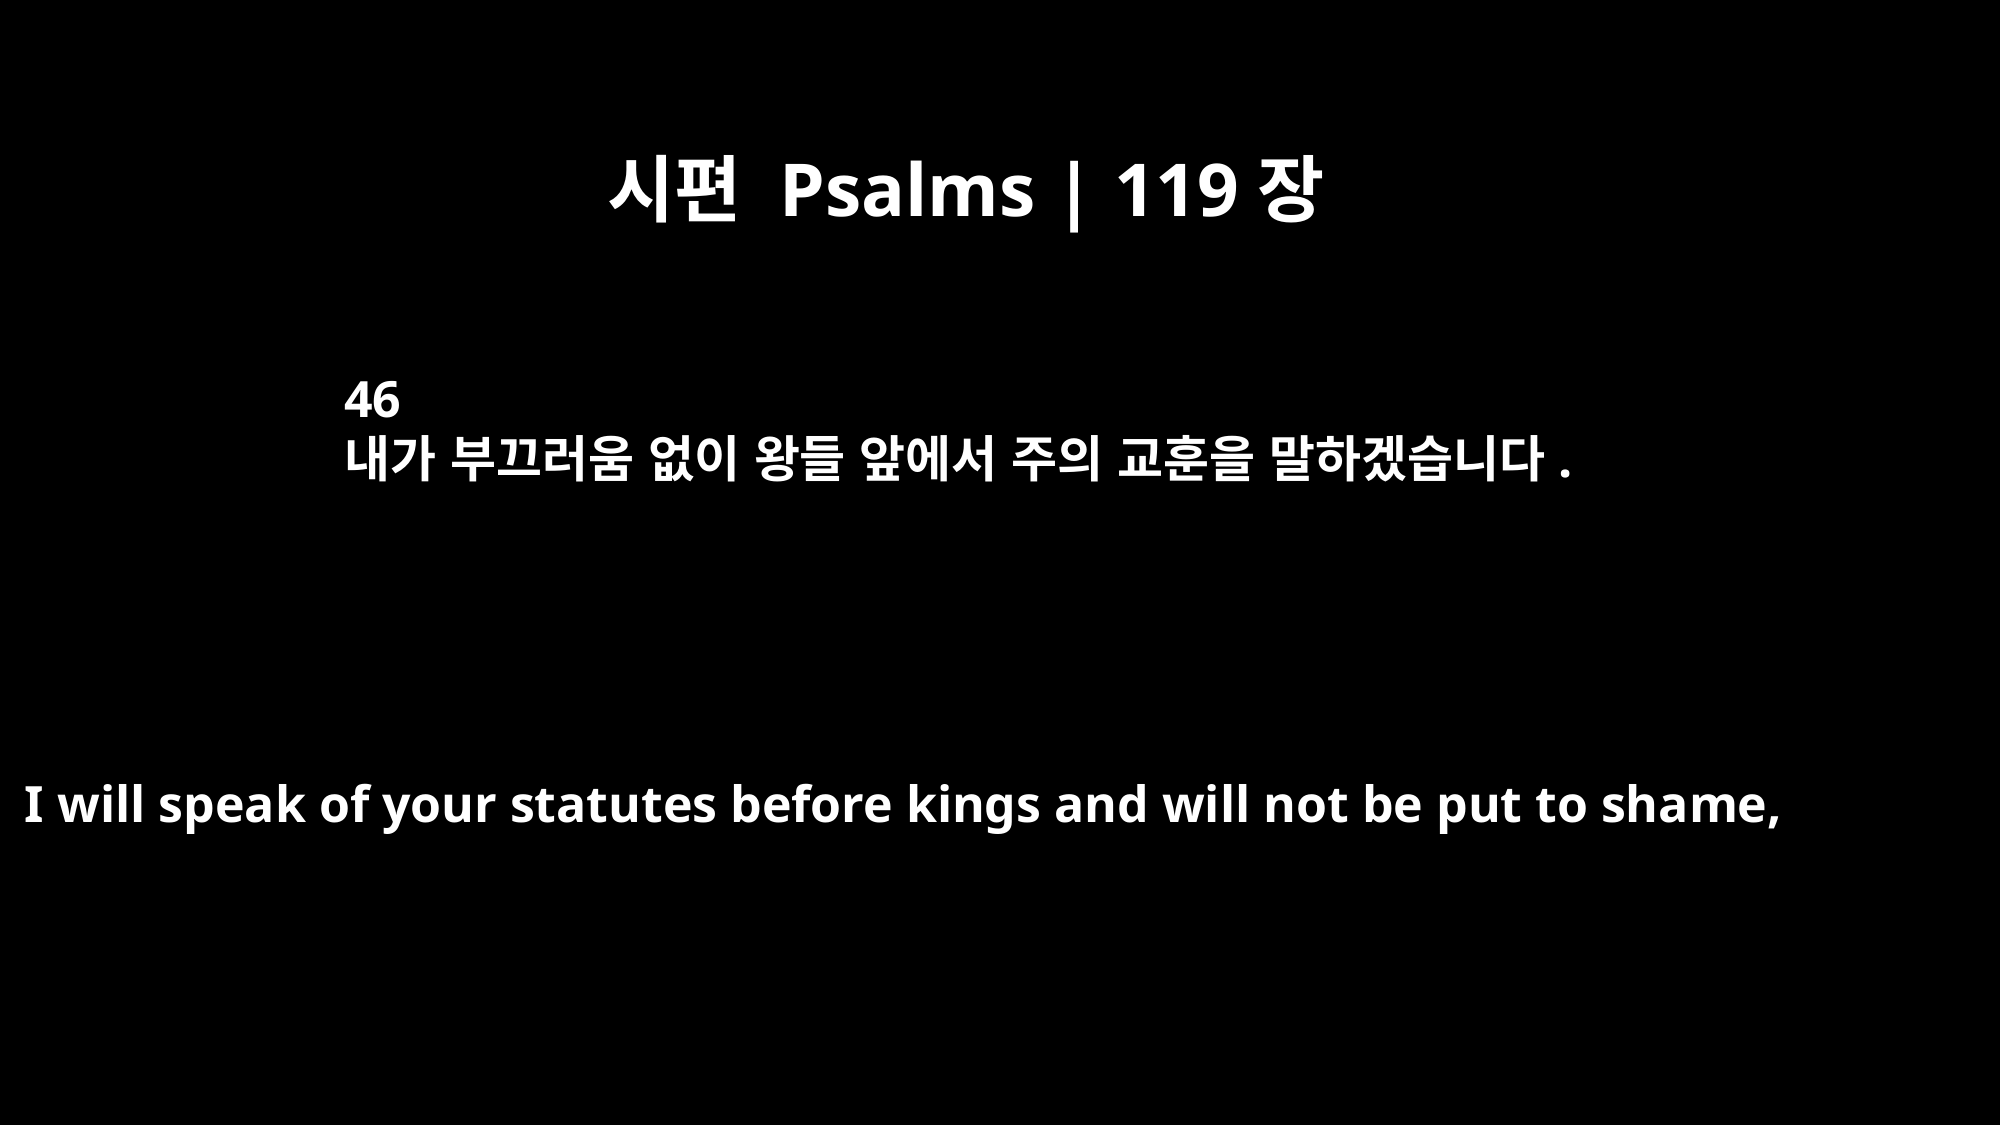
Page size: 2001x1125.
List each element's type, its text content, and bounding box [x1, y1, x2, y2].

text_box 46 내가 부끄러움 없이 왕들 앞에서 주의 교훈을 말하겠습니다. [329, 359, 1588, 495]
text_box I will speak of your statutes before kings and will not be put to shame, [10, 764, 1798, 840]
text_box 시편 Psalms | 119장 [592, 136, 1340, 239]
